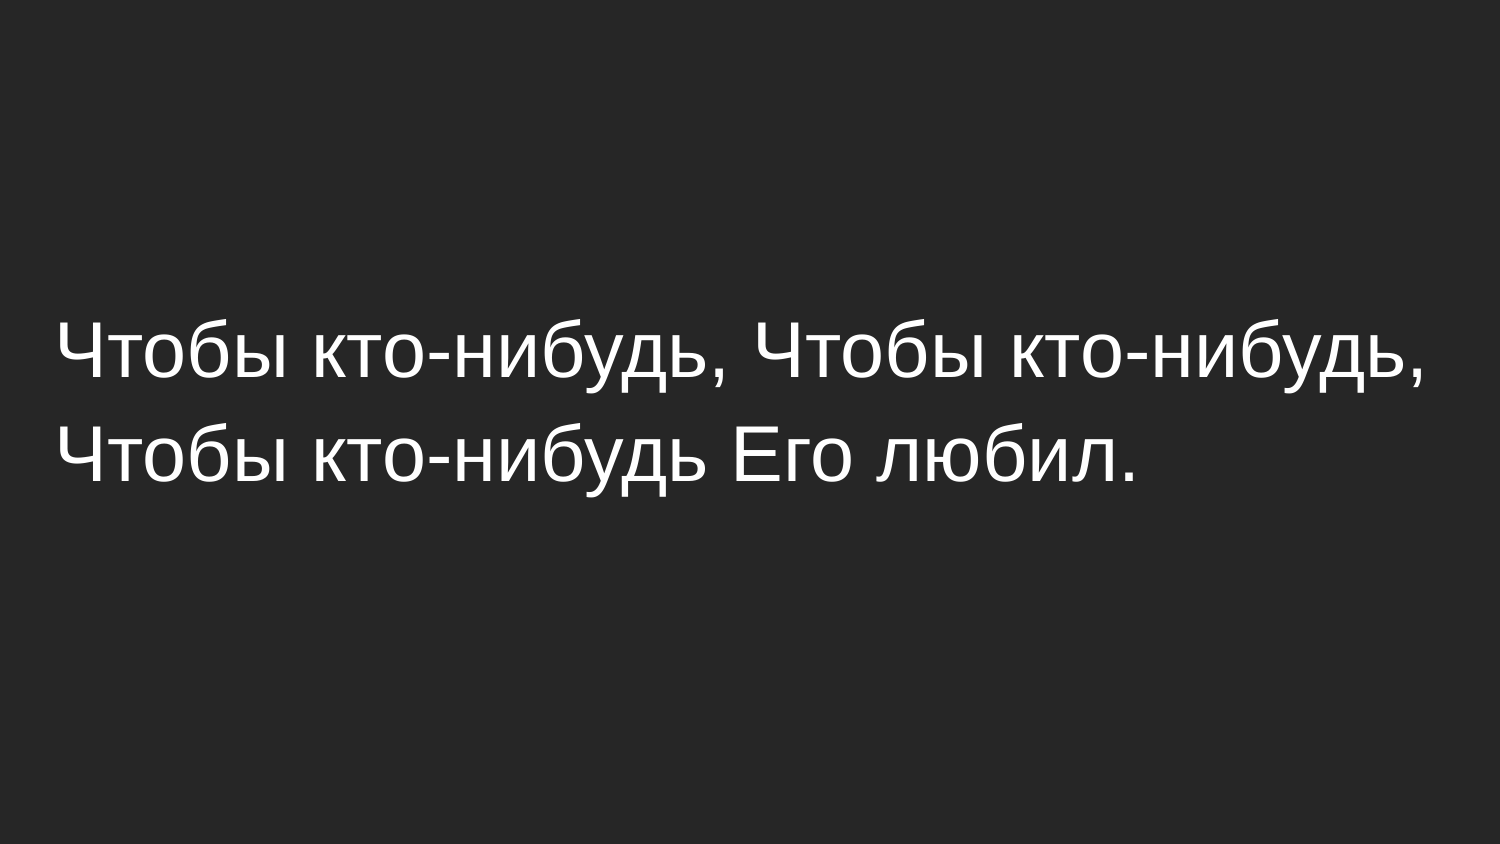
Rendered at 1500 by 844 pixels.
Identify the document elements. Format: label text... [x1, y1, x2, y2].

text_box Чтобы кто-нибудь, Чтобы кто-нибудь, Чтобы кто-нибудь Его любил. [54, 217, 1448, 569]
